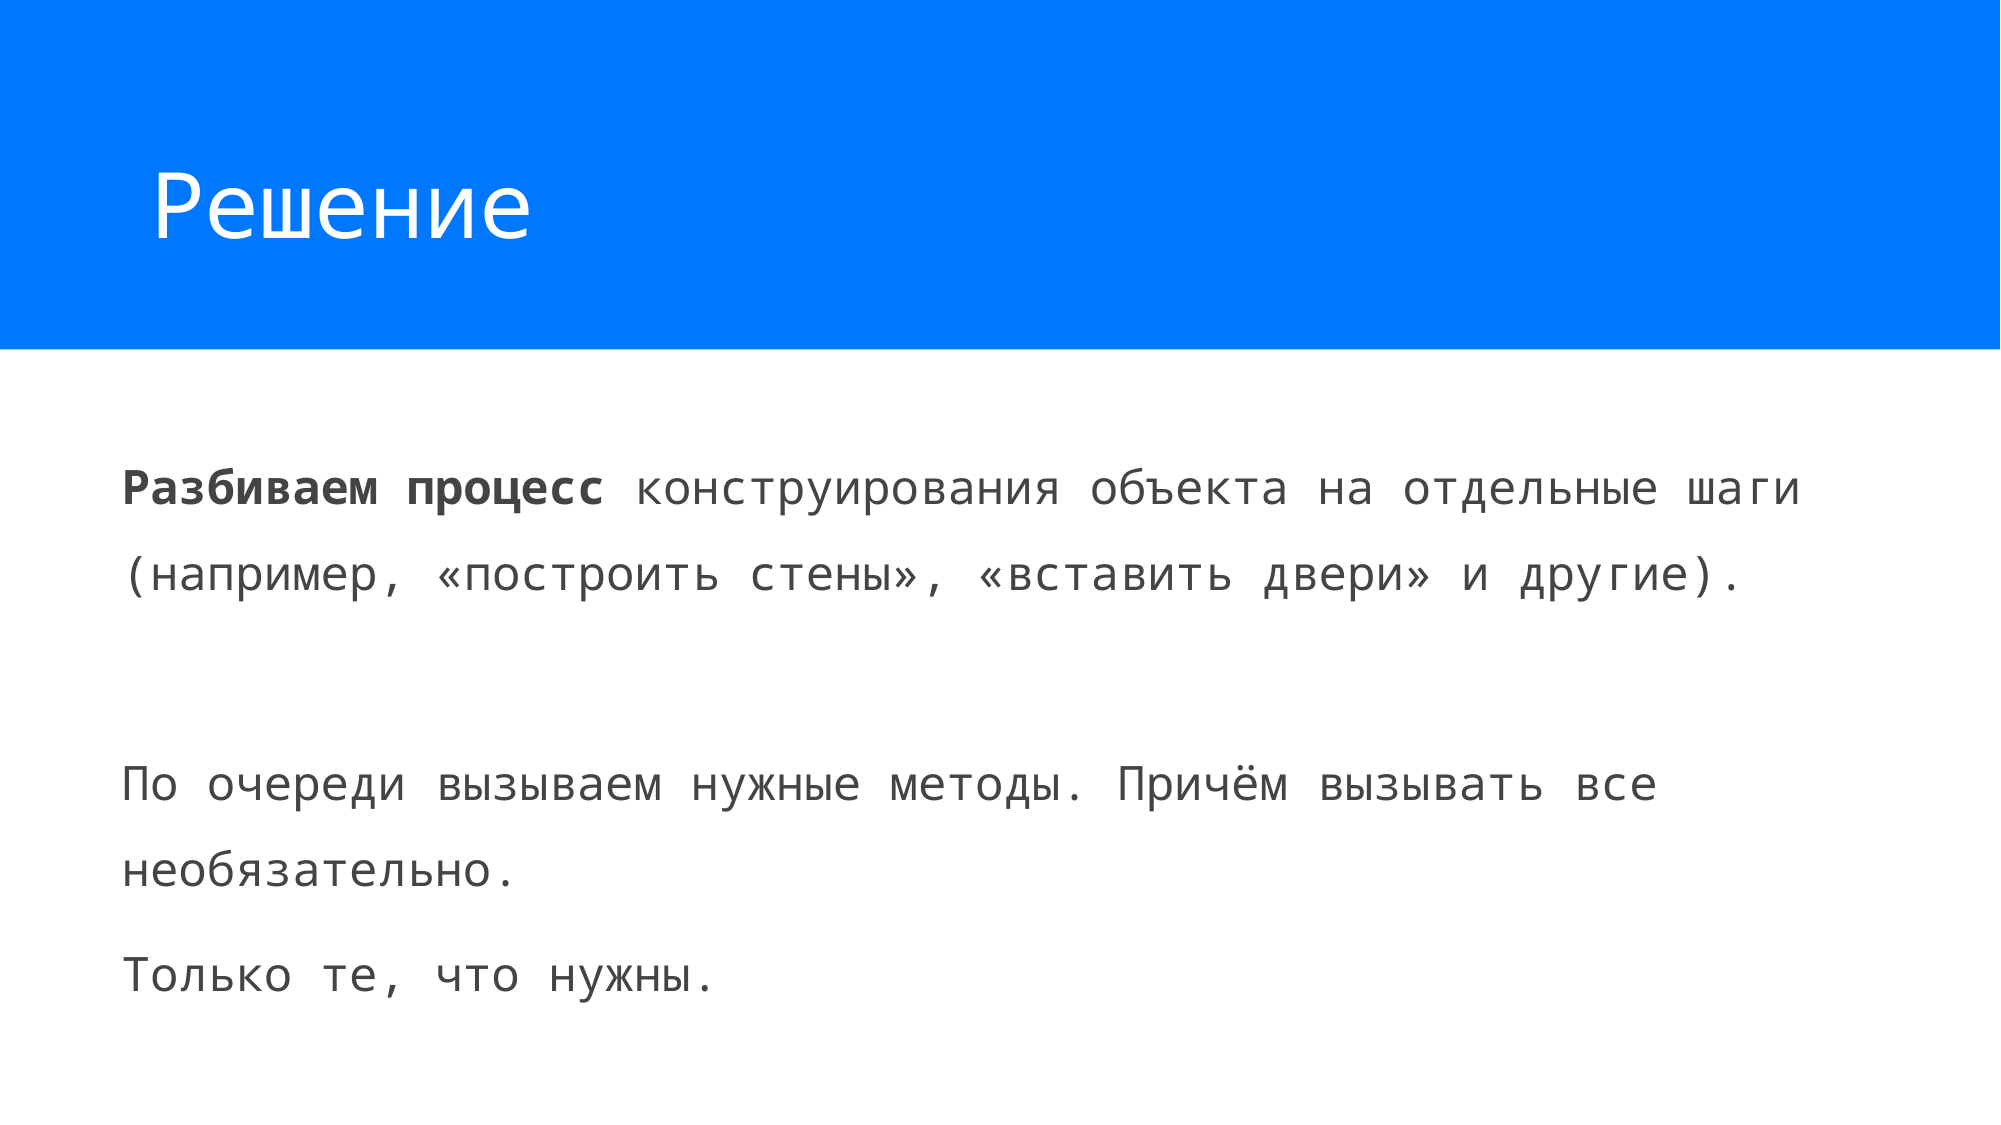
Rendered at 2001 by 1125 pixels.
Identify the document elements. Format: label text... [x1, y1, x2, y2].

text_box Решение [0, 0, 2000, 350]
list Разбиваем процесс конструирования объекта на отдельные шаги (например, «построить стены», «вставить двери» и другие). По очереди вызываем нужные методы. Причём вызывать все необязательно. Только те, что нужны. [106, 421, 1894, 1075]
